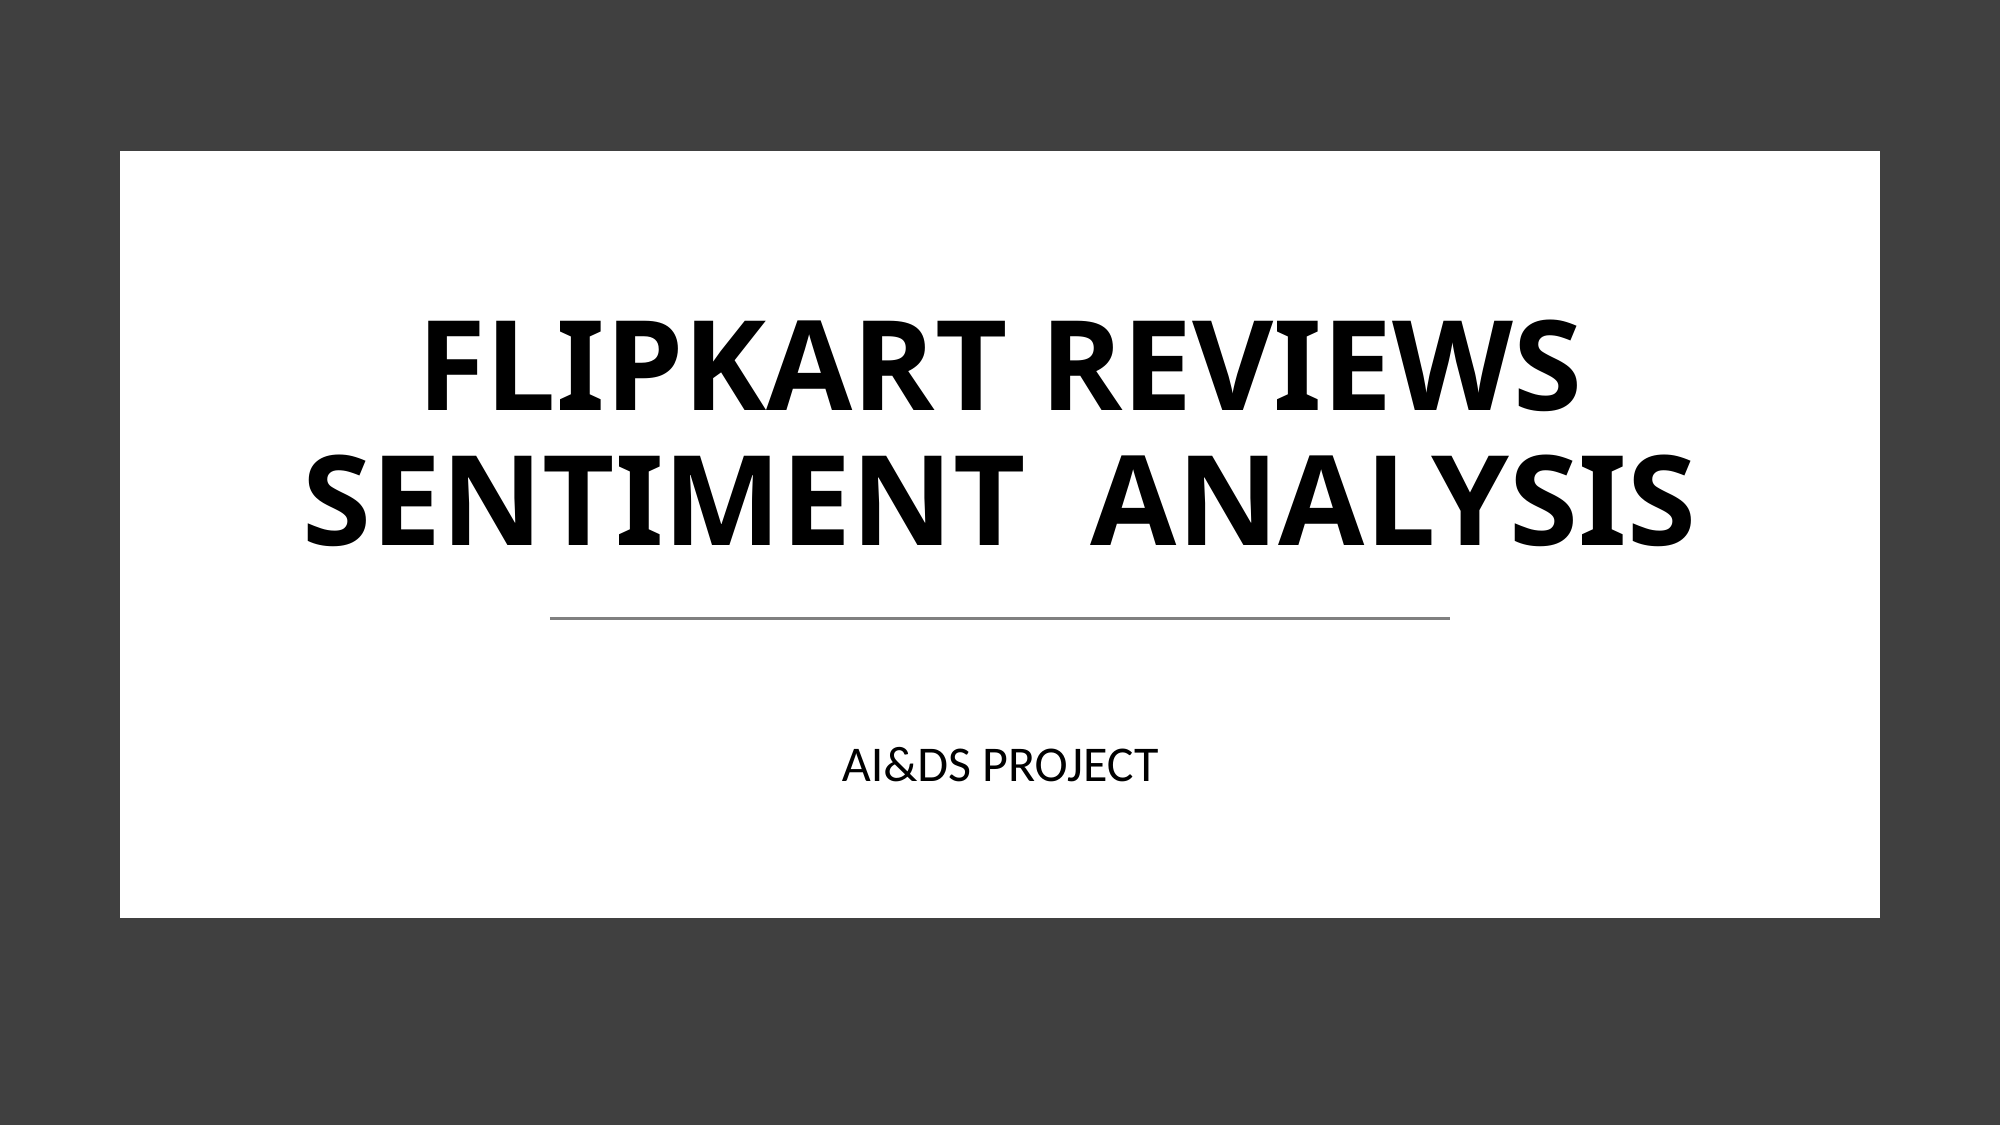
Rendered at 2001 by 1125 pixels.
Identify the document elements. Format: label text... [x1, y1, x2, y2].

title FLIPKART REVIEWS SENTIMENT ANALYSIS [252, 234, 1748, 580]
subtitle AI&DS PROJECT [252, 649, 1748, 830]
text_box [129, 160, 1870, 909]
text_box [0, 0, 2000, 1125]
